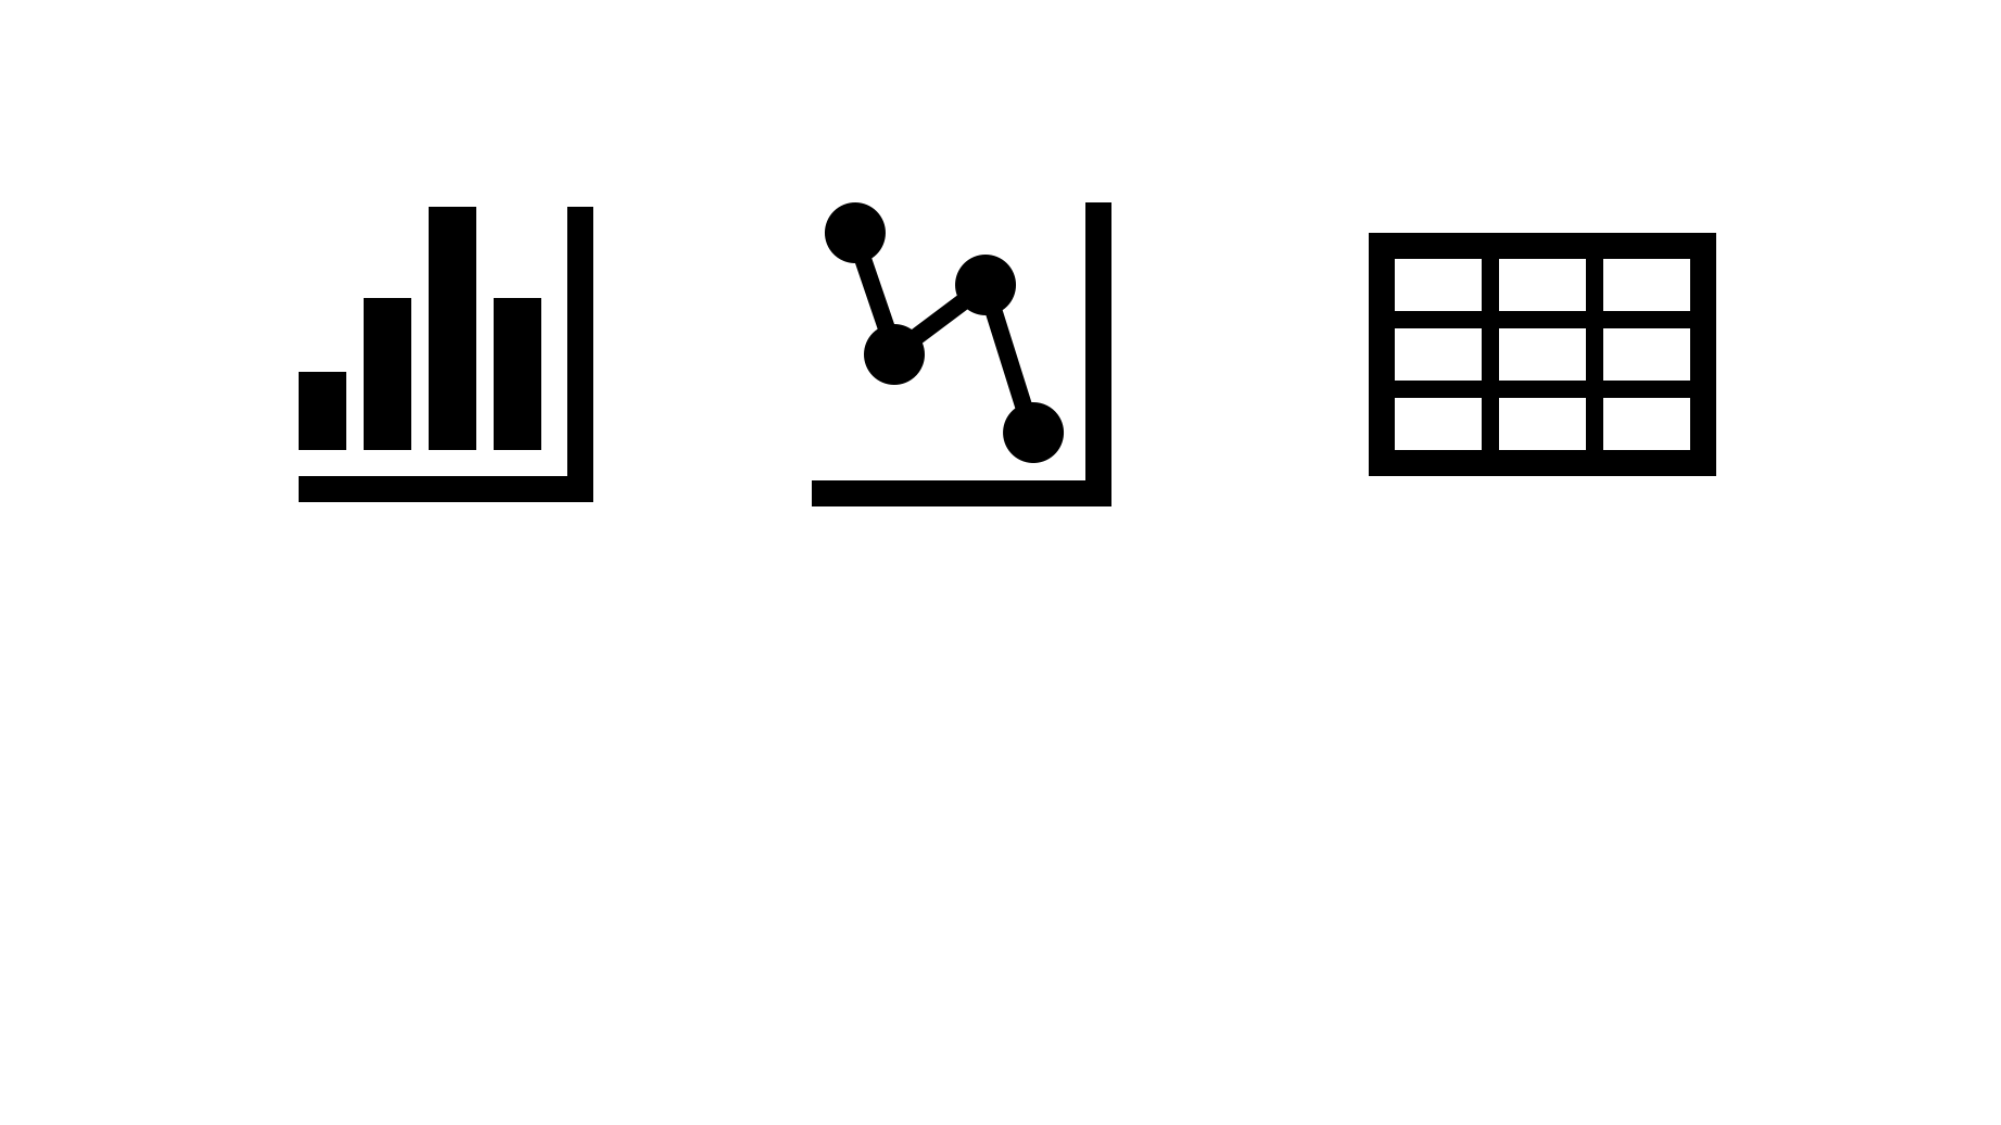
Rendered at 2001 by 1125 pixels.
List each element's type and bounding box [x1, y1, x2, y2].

picture [751, 146, 1168, 563]
picture [1334, 146, 1751, 563]
picture [238, 146, 654, 563]
